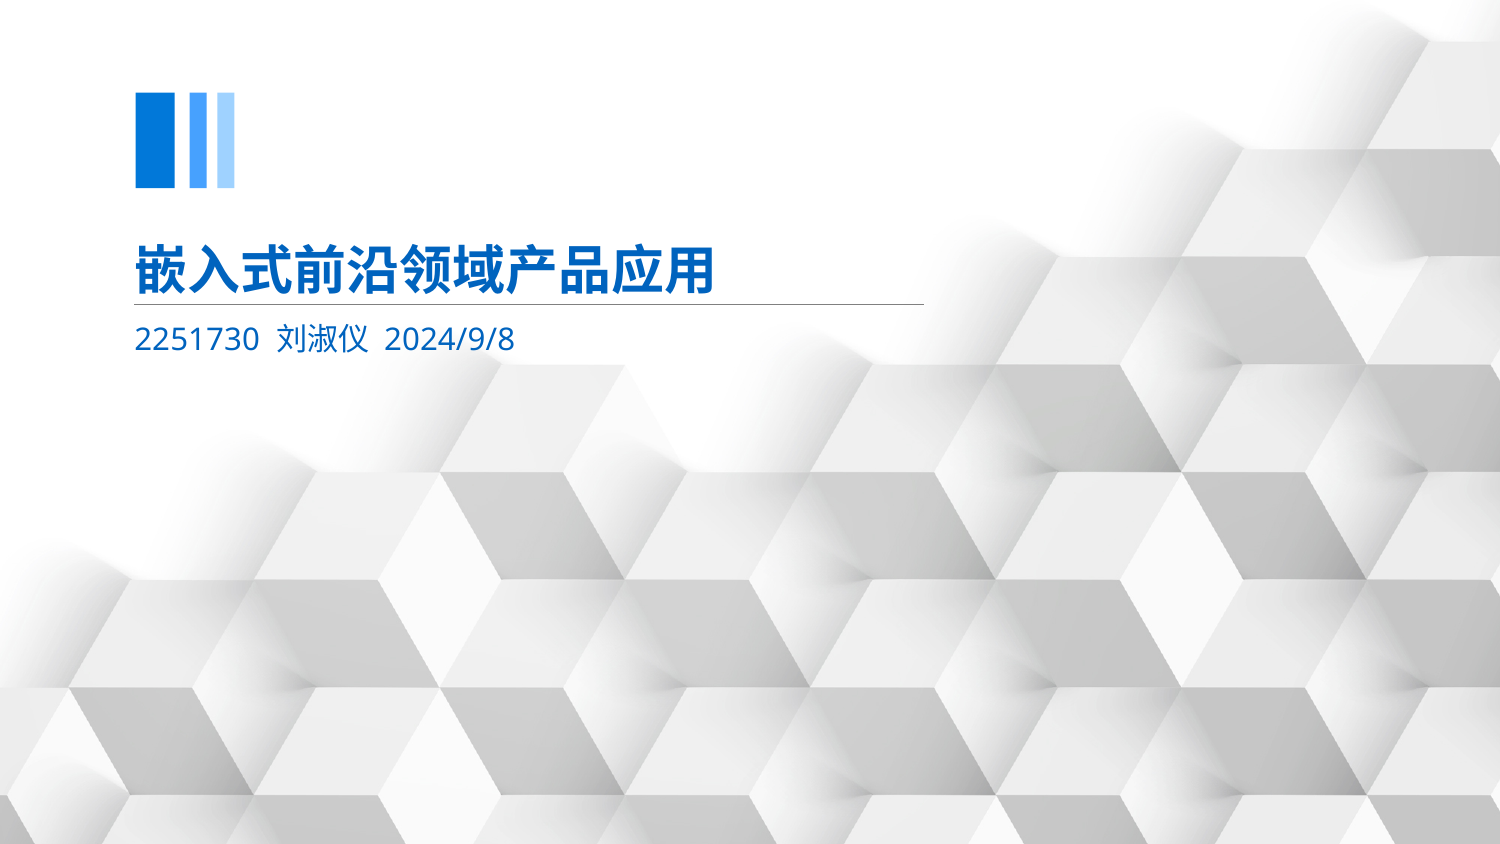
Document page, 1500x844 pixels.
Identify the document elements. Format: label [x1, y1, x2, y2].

picture [0, 0, 1500, 844]
text_box [135, 92, 235, 189]
